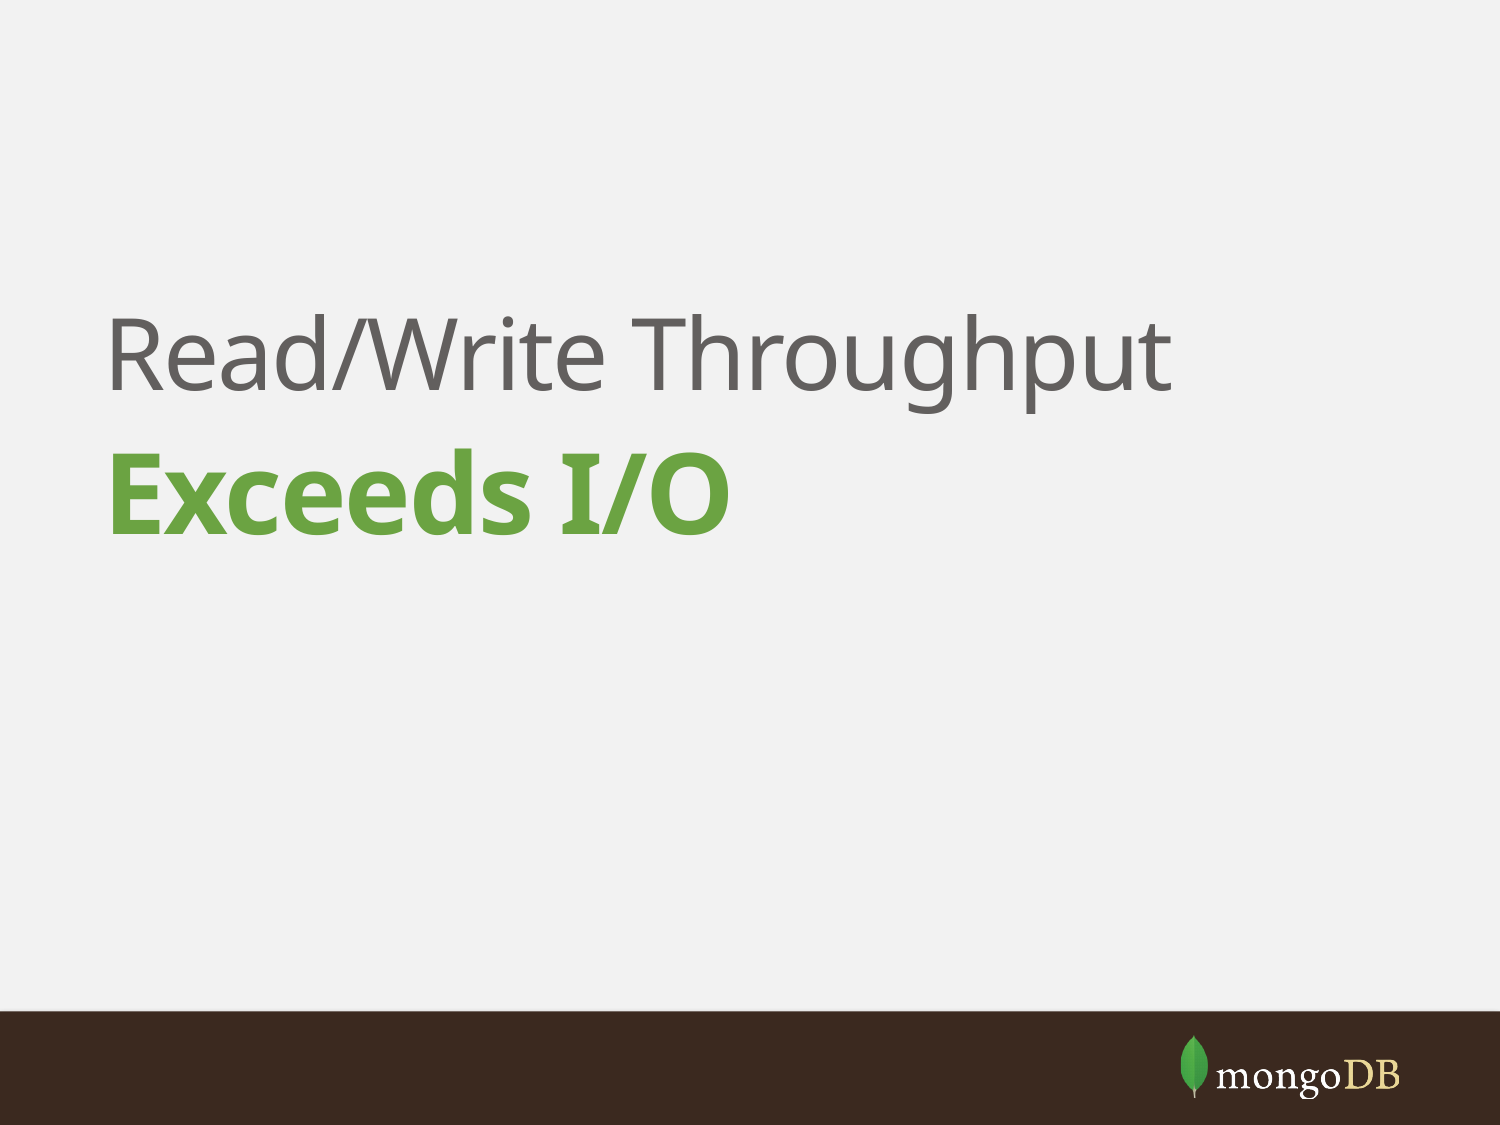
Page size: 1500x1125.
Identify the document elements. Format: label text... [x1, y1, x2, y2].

list Exceeds I/O [103, 422, 1399, 582]
list Read/Write Throughput [103, 306, 1399, 395]
